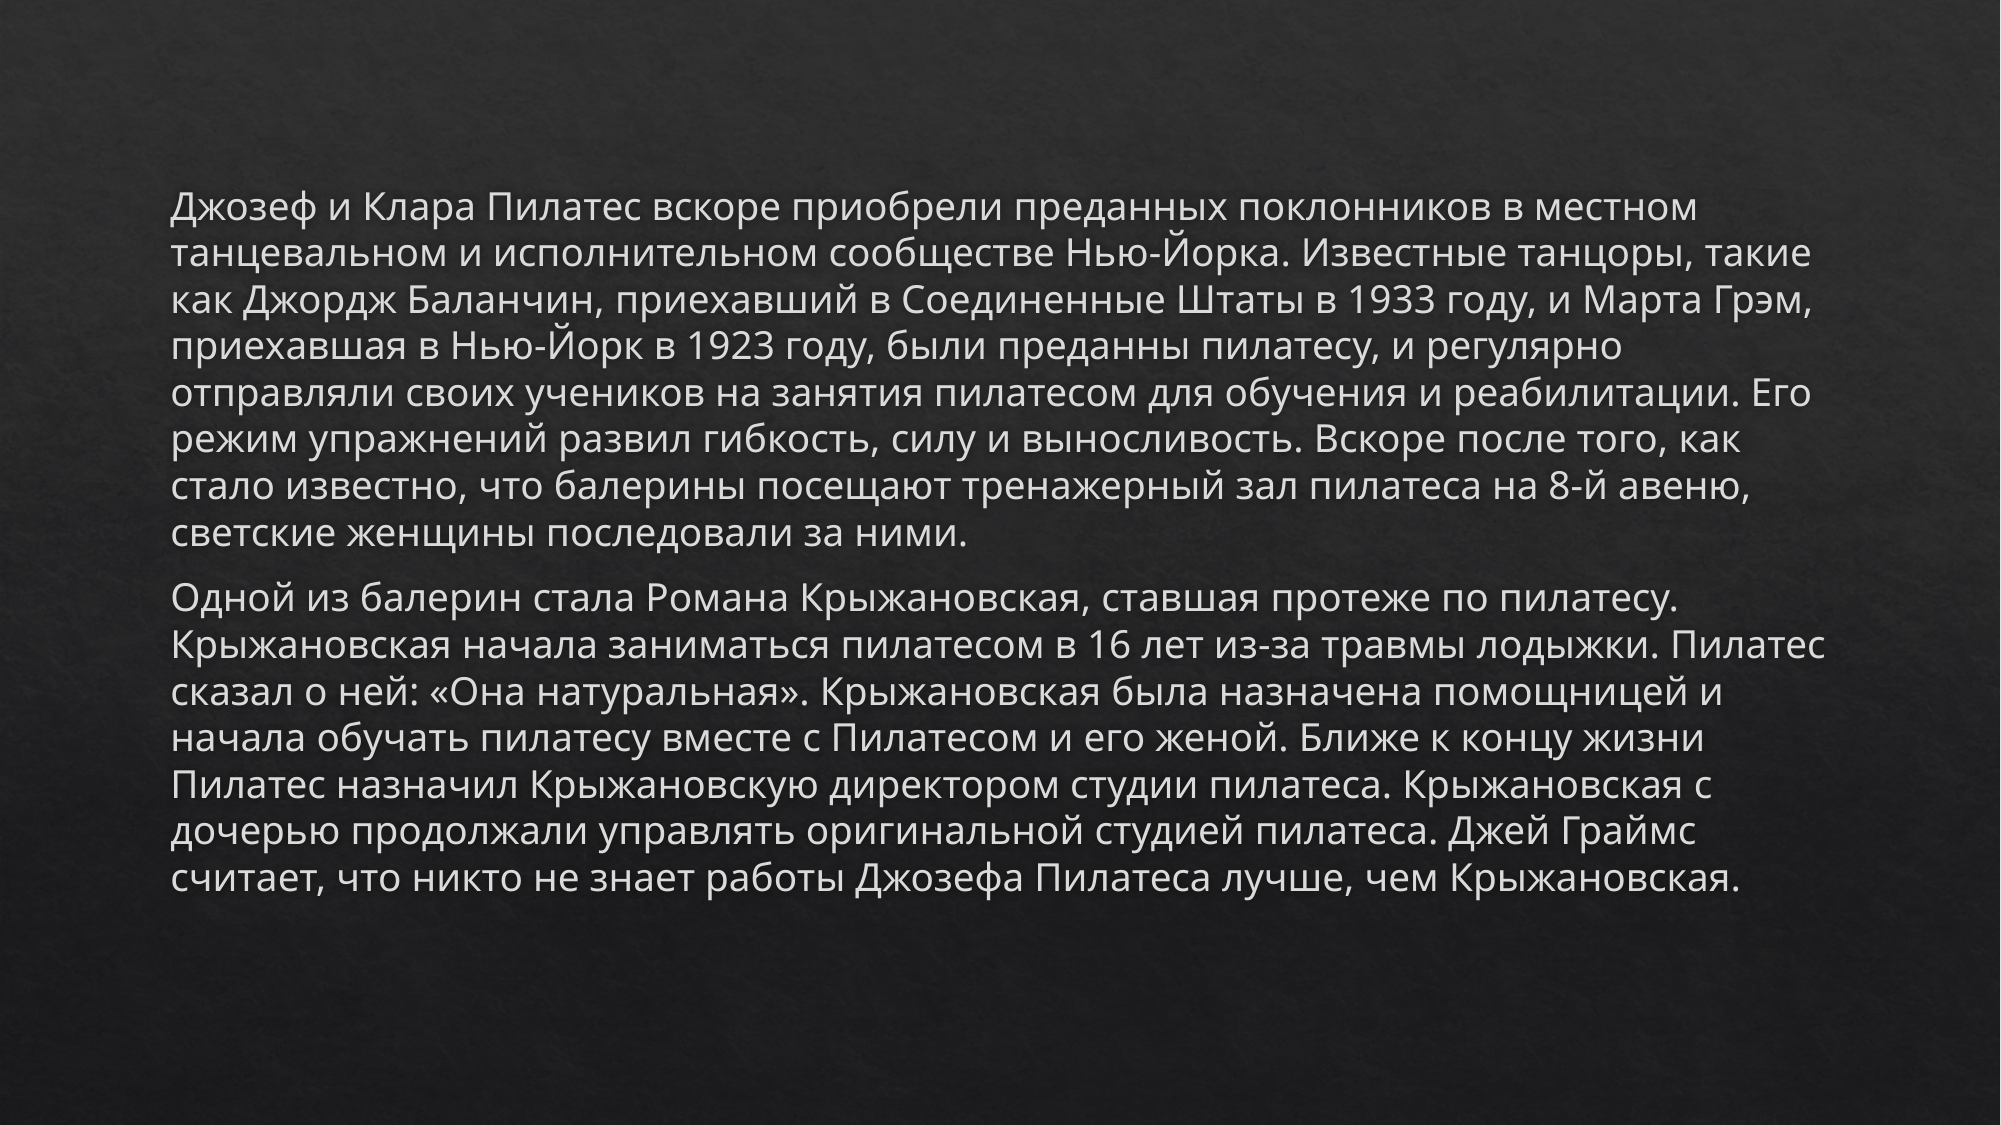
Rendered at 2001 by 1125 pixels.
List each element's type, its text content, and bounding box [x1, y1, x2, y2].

list Джозеф и Клара Пилатес вскоре приобрели преданных поклонников в местном танцевальном и исполнительном сообществе Нью-Йорка. Известные танцоры, такие как Джордж Баланчин, приехавший в Соединенные Штаты в 1933 году, и Марта Грэм, приехавшая в Нью-Йорк в 1923 году, были преданны пилатесу, и регулярно отправляли своих учеников на занятия пилатесом для обучения и реабилитации. Его режим упражнений развил гибкость, силу и выносливость. Вскоре после того, как стало известно, что балерины посещают тренажерный зал пилатеса на 8-й авеню, светские женщины последовали за ними. Одной из балерин стала Романа Крыжановская, ставшая протеже по пилатесу. Крыжановская начала заниматься пилатесом в 16 лет из-за травмы лодыжки. Пилатес сказал о ней: «Она натуральная». Крыжановская была назначена помощницей и начала обучать пилатесу вместе с Пилатесом и его женой. Ближе к концу жизни Пилатес назначил Крыжановскую директором студии пилатеса. Крыжановская с дочерью продолжали управлять оригинальной студией пилатеса. Джей Граймс считает, что никто не знает работы Джозефа Пилатеса лучше, чем Крыжановская. [149, 173, 1849, 950]
